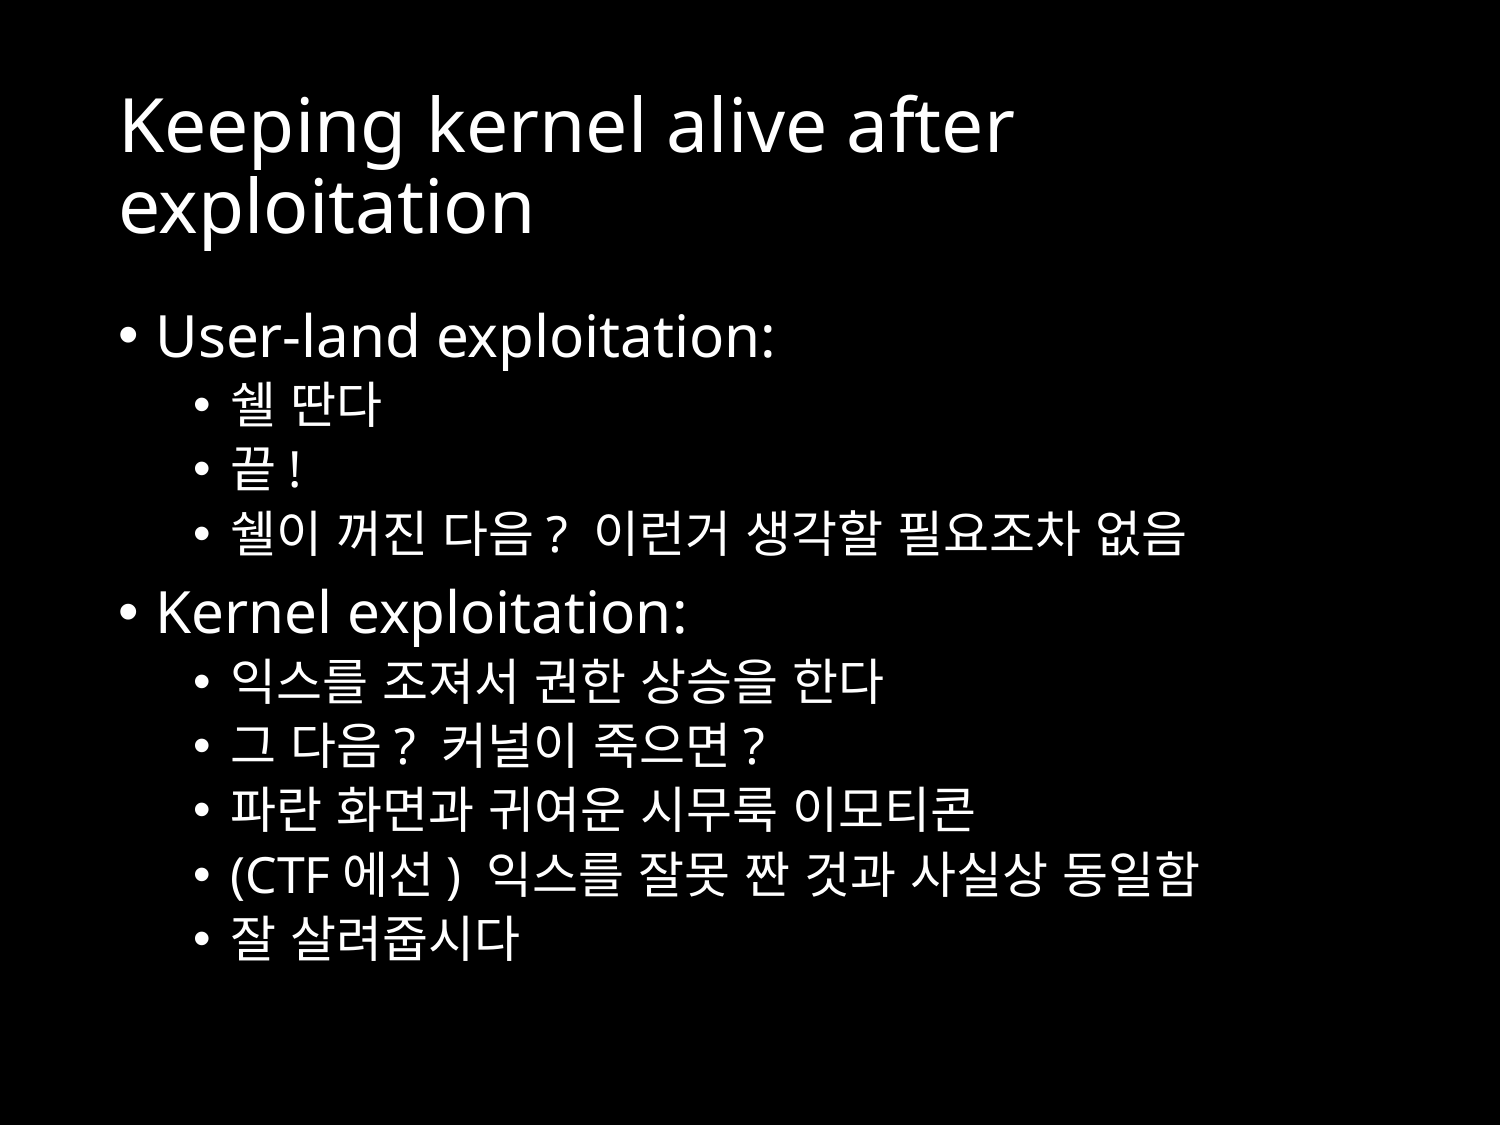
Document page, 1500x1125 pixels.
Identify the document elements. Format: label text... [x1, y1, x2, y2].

list User-land exploitation: 쉘 딴다 끝! 쉘이 꺼진 다음? 이런거 생각할 필요조차 없음 Kernel exploitation: 익스를 조져서 권한 상승을 한다 그 다음? 커널이 죽으면? 파란 화면과 귀여운 시무룩 이모티콘 (CTF에선) 익스를 잘못 짠 것과 사실상 동일함 잘 살려줍시다 [103, 299, 1397, 1014]
title Keeping kernel alive after exploitation [103, 59, 1397, 278]
